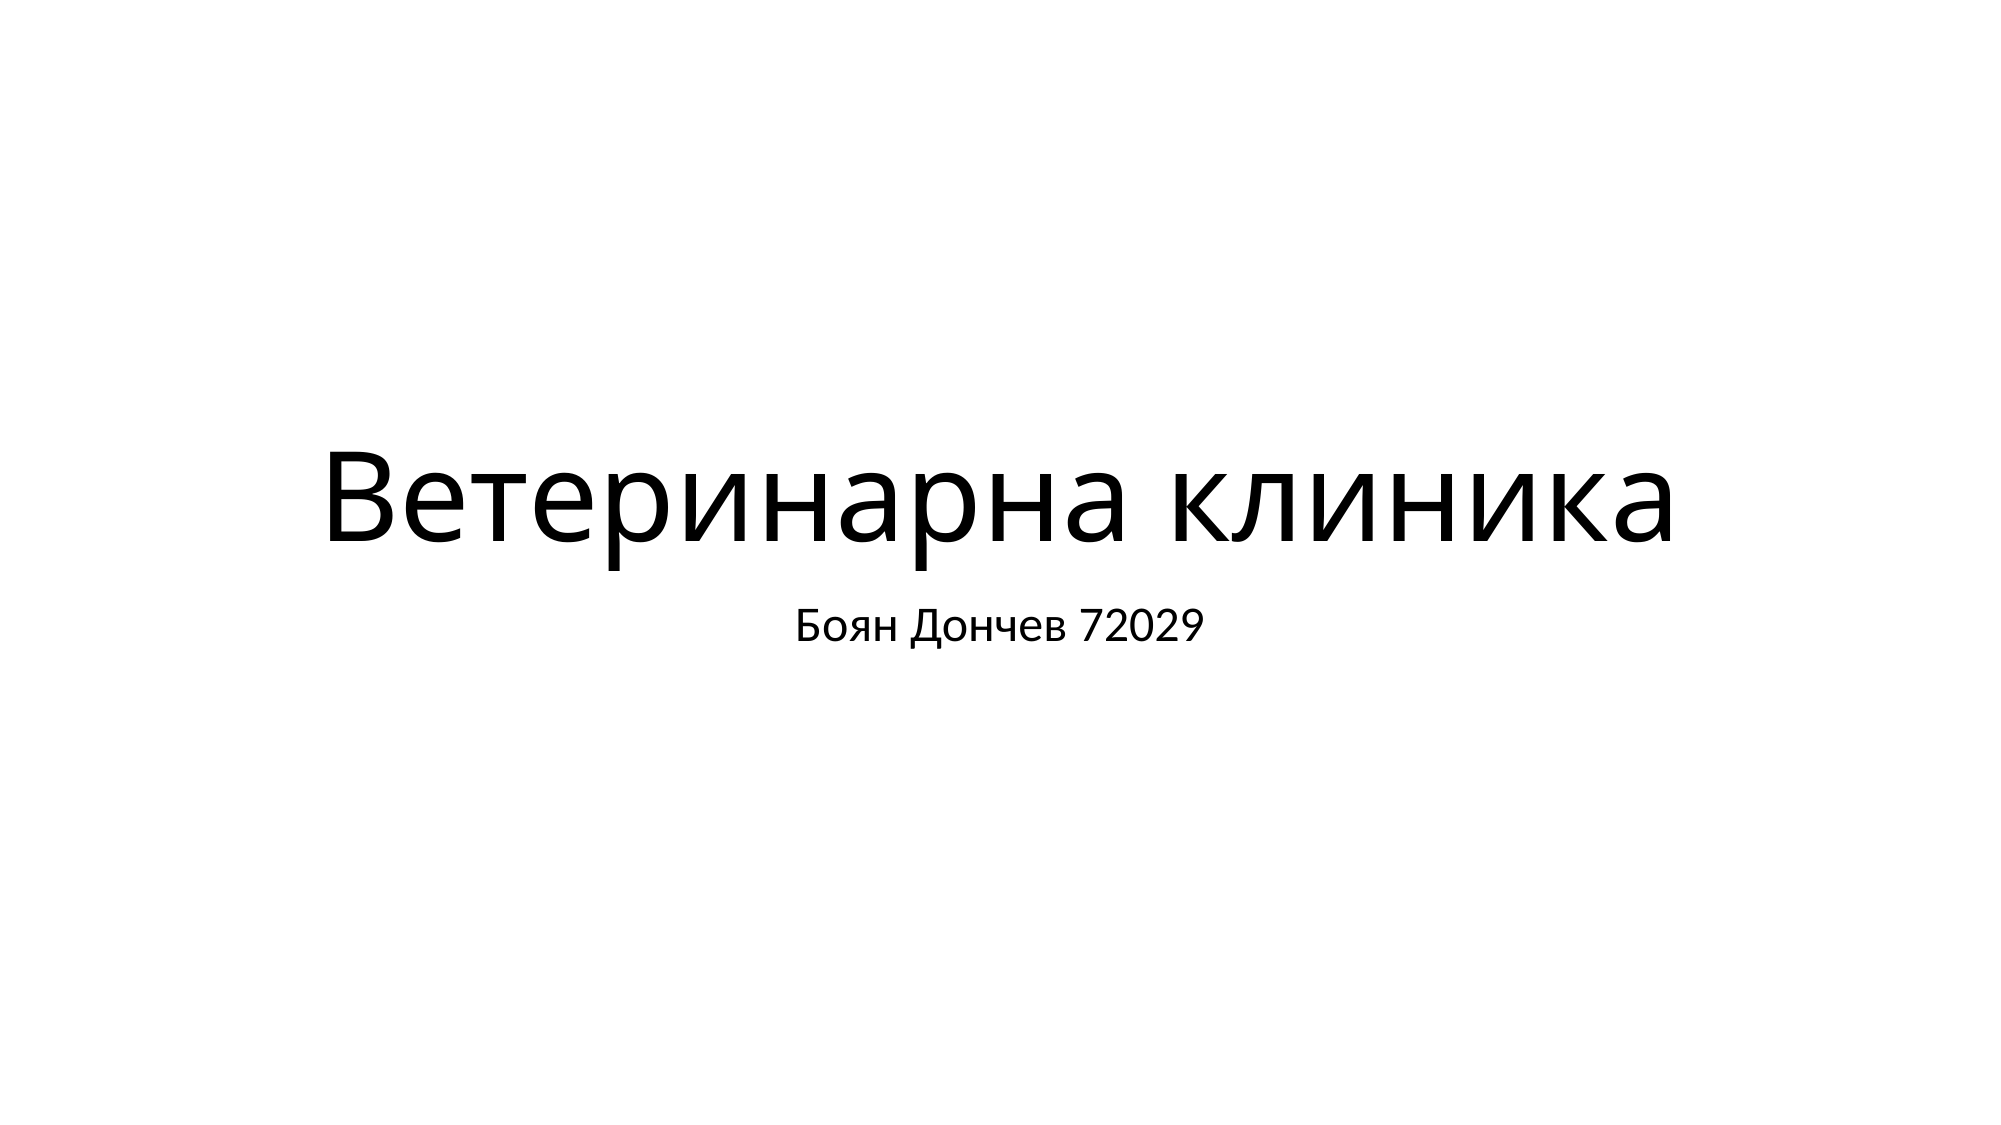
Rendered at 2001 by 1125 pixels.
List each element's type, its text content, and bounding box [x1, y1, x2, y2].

title Ветеринарна клиника [249, 184, 1750, 576]
subtitle Боян Дончев 72029 [249, 590, 1750, 863]
